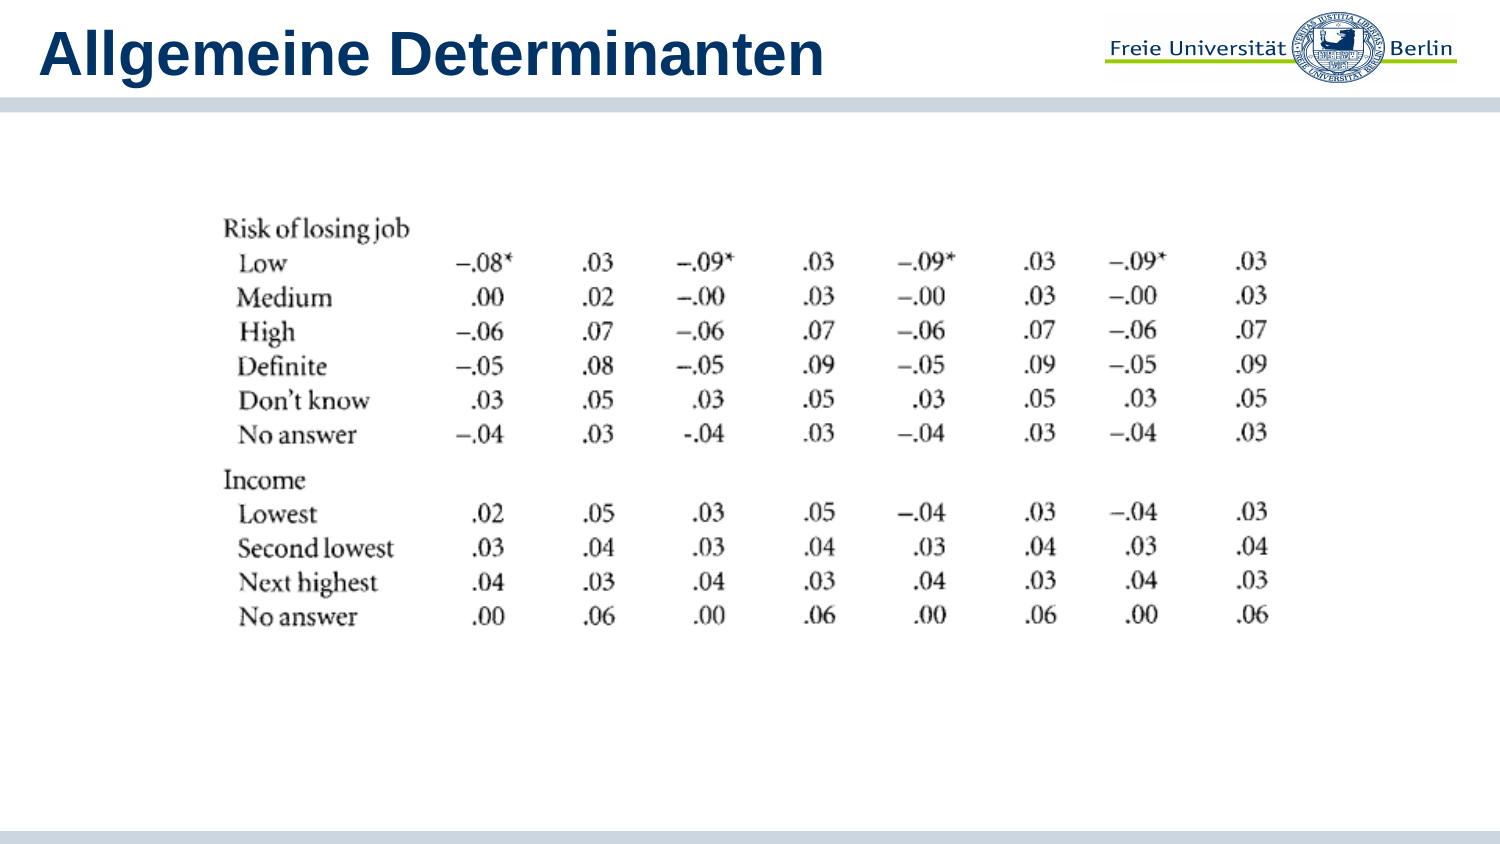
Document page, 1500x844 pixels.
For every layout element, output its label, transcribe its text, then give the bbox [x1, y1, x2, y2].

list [194, 202, 1306, 641]
picture [1105, 12, 1457, 83]
title Allgemeine Determinanten [38, 12, 1098, 83]
